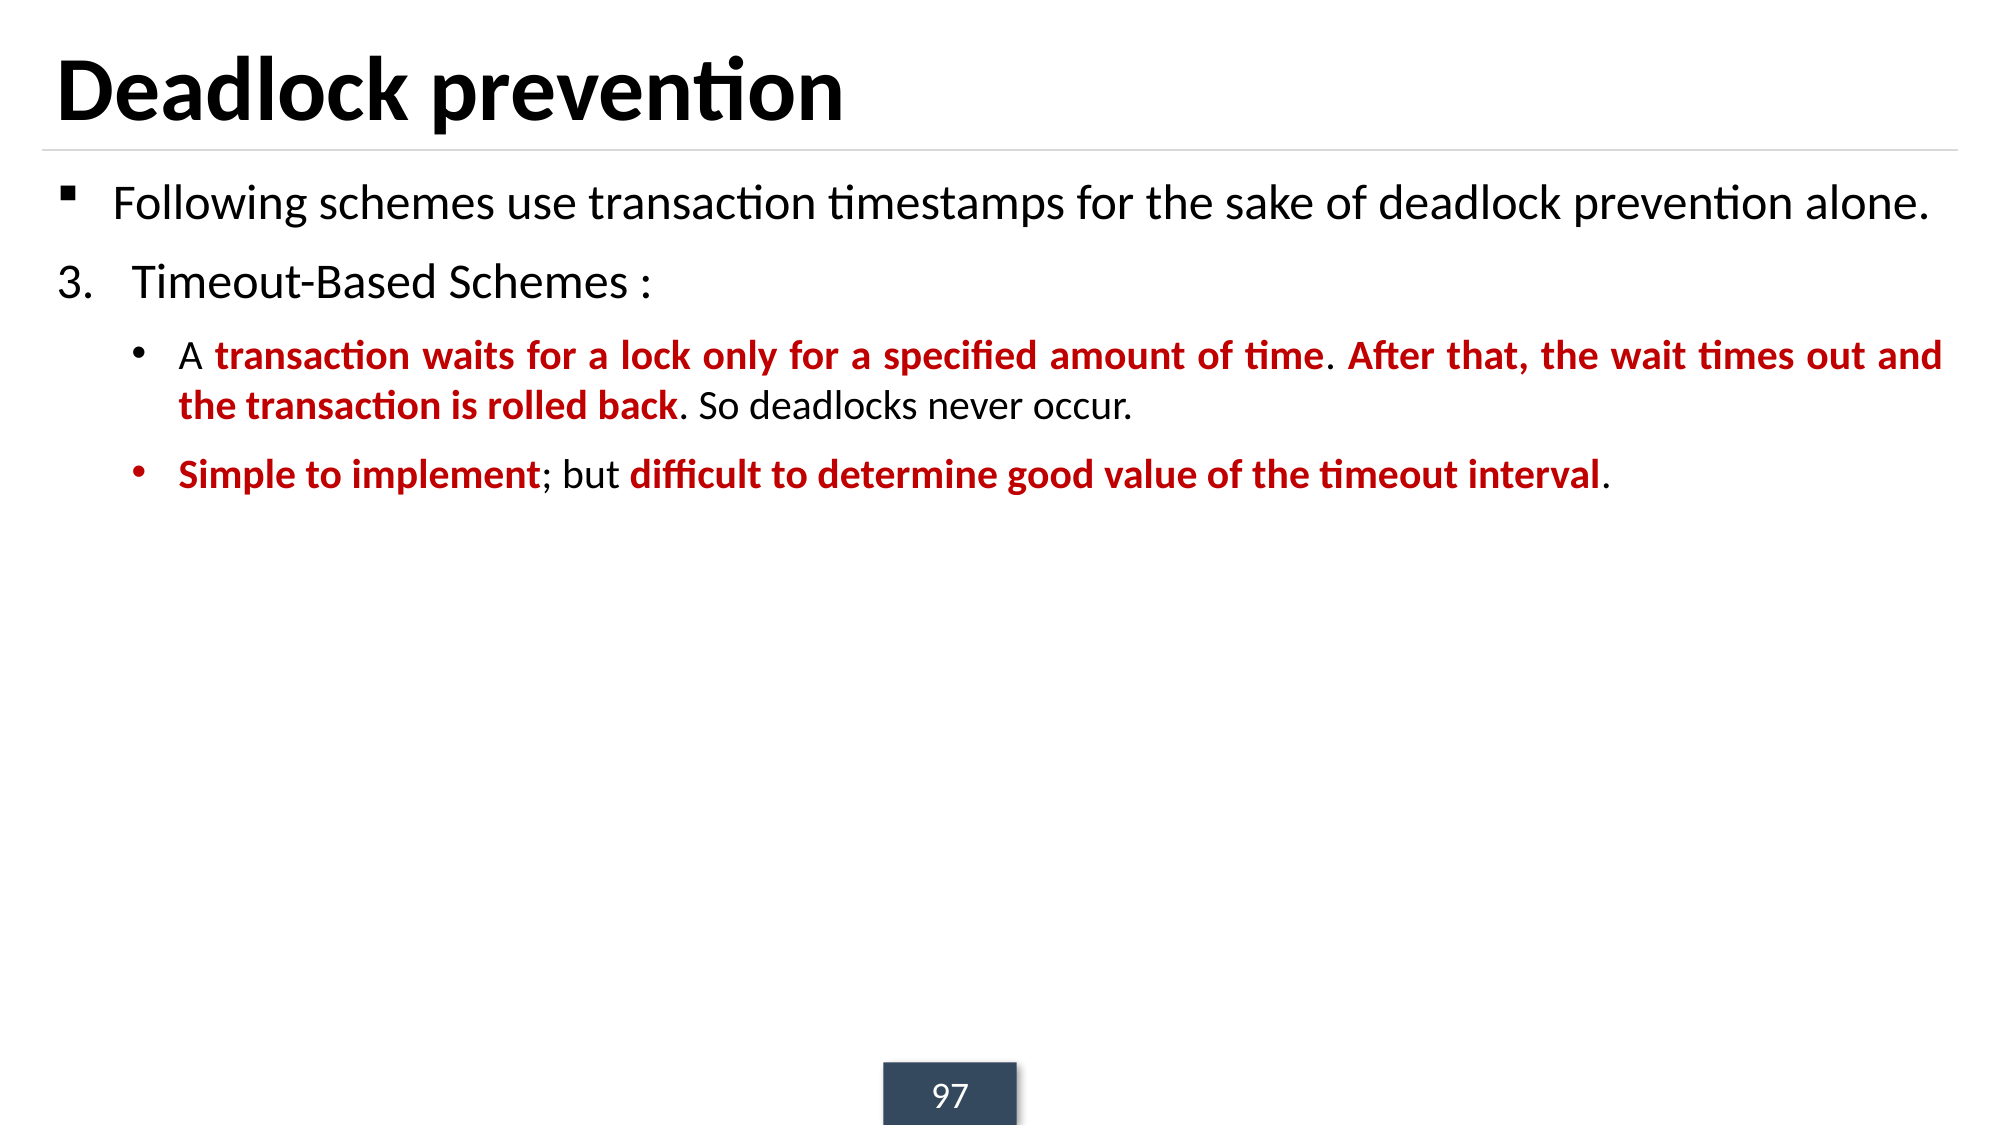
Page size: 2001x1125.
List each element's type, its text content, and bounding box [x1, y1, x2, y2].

list Following schemes use transaction timestamps for the sake of deadlock prevention alone. Timeout-Based Schemes : A transaction waits for a lock only for a specified amount of time. After that, the wait times out and the transaction is rolled back. So deadlocks never occur. Simple to implement; but difficult to determine good value of the timeout interval. [41, 162, 1959, 1038]
title Deadlock prevention [41, 17, 1959, 150]
